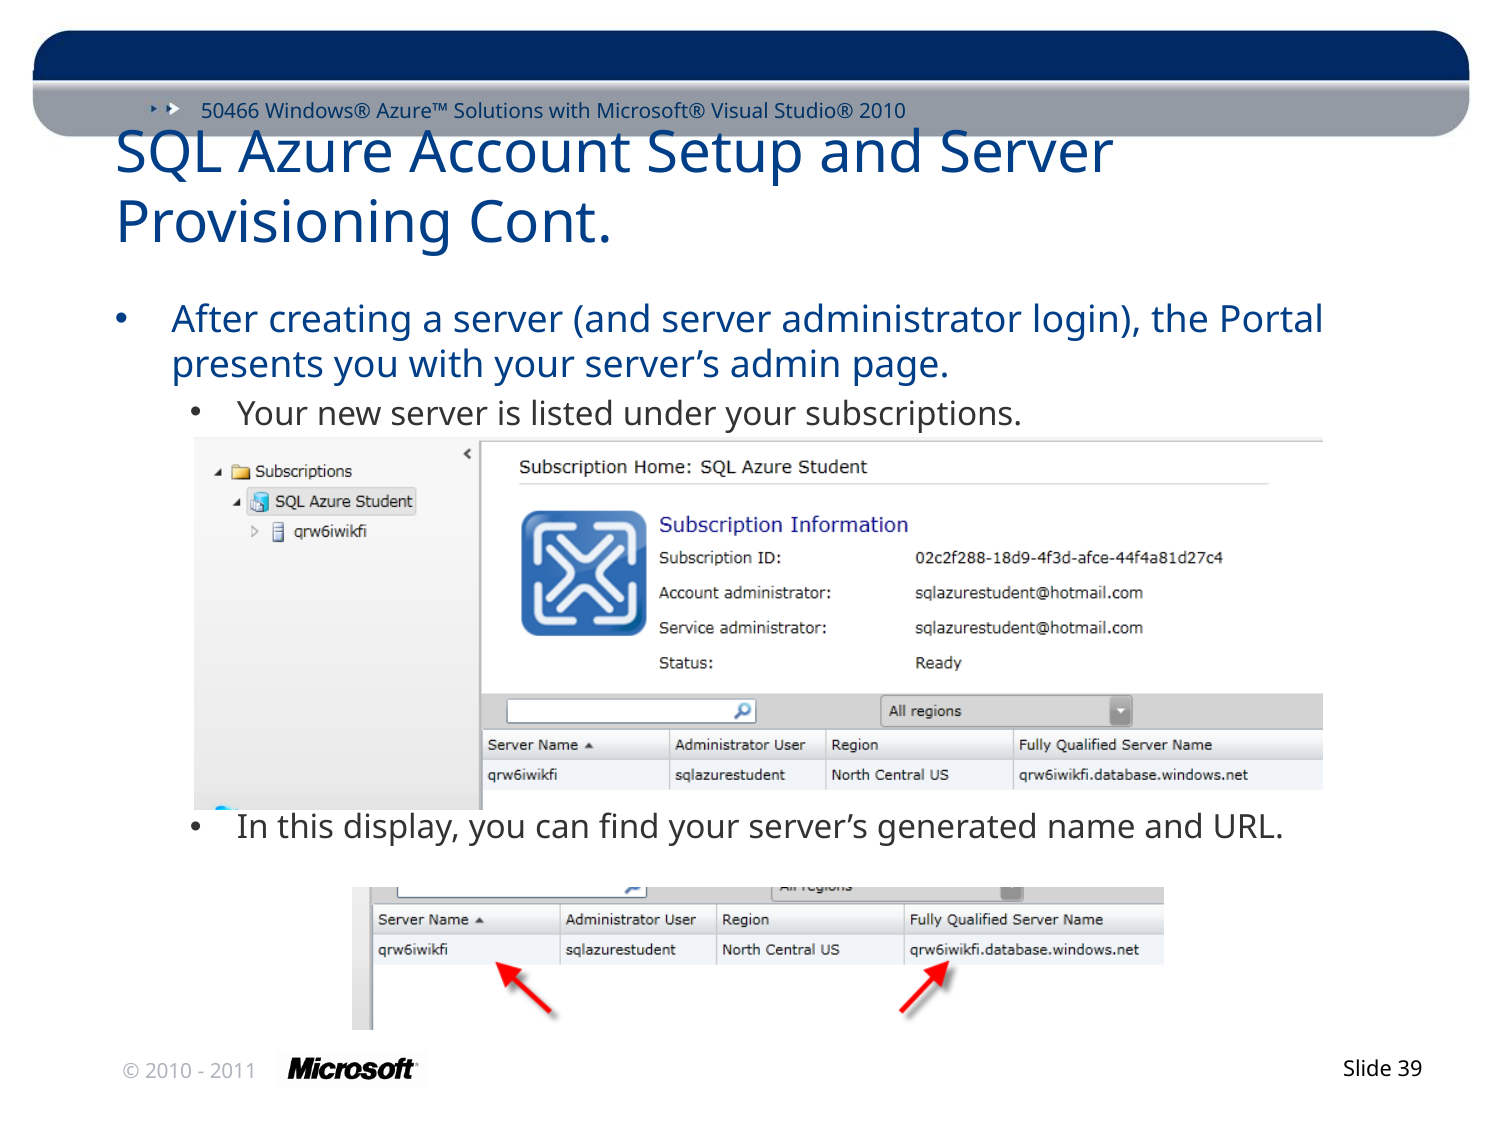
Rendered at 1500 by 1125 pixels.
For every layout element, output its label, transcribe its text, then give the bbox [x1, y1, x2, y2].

list After creating a server (and server administrator login), the Portal presents you with your server’s admin page. Your new server is listed under your subscriptions. In this display, you can find your server’s generated name and URL. [99, 287, 1433, 1025]
title SQL Azure Account Setup and Server Provisioning Cont. [100, 143, 1433, 262]
picture [193, 437, 1323, 811]
picture [352, 887, 1165, 1031]
picture [0, 1, 1500, 159]
picture [275, 1050, 429, 1088]
